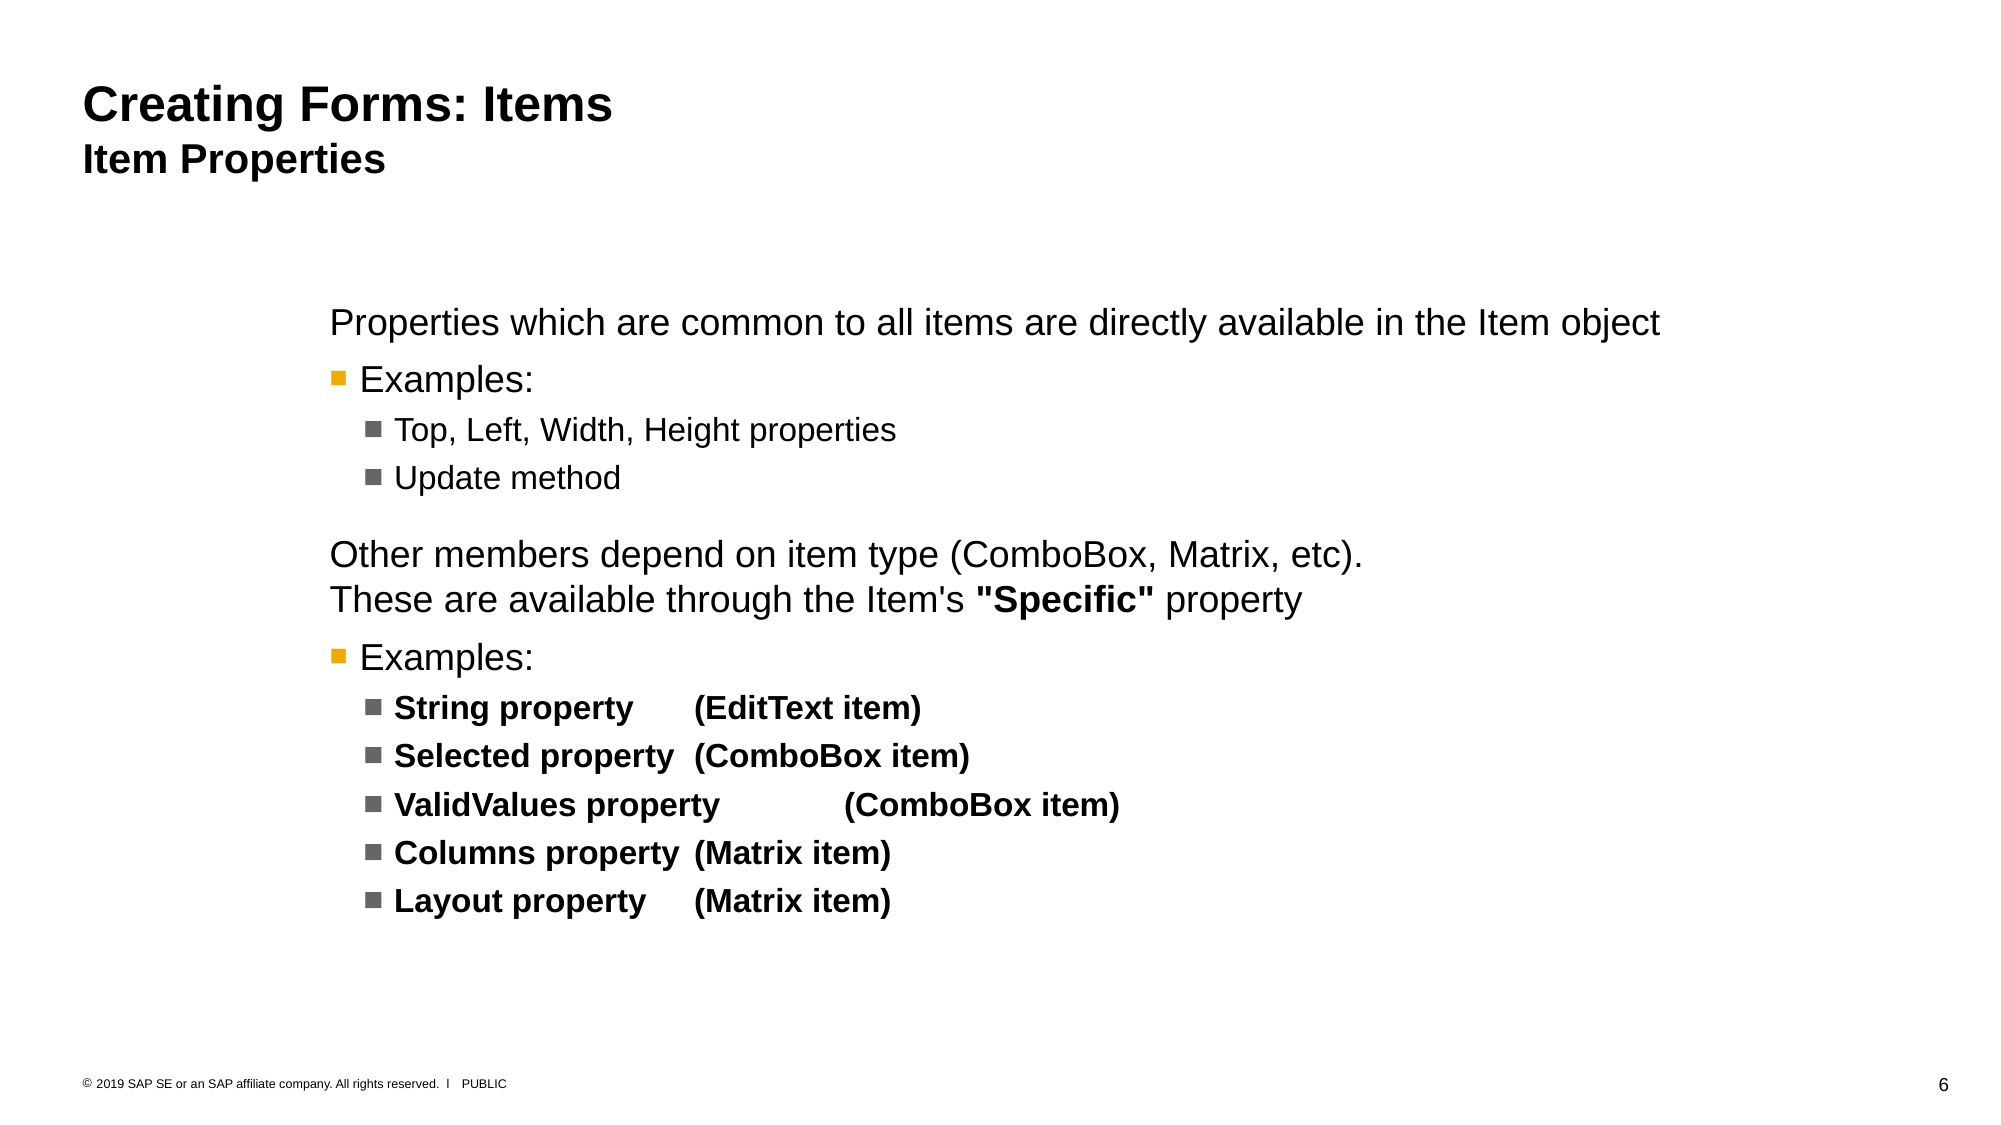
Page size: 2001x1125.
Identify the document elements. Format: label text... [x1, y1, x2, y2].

text_box Properties which are common to all items are directly available in the Item object Examples: Top, Left, Width, Height properties Update method Other members depend on item type (ComboBox, Matrix, etc). These are available through the Item's "Specific" property Examples: String property (EditText item) Selected property (ComboBox item) ValidValues property (ComboBox item) Columns property (Matrix item) Layout property (Matrix item) [329, 297, 1748, 926]
title Creating Forms: Items Item Properties [82, 71, 1918, 183]
